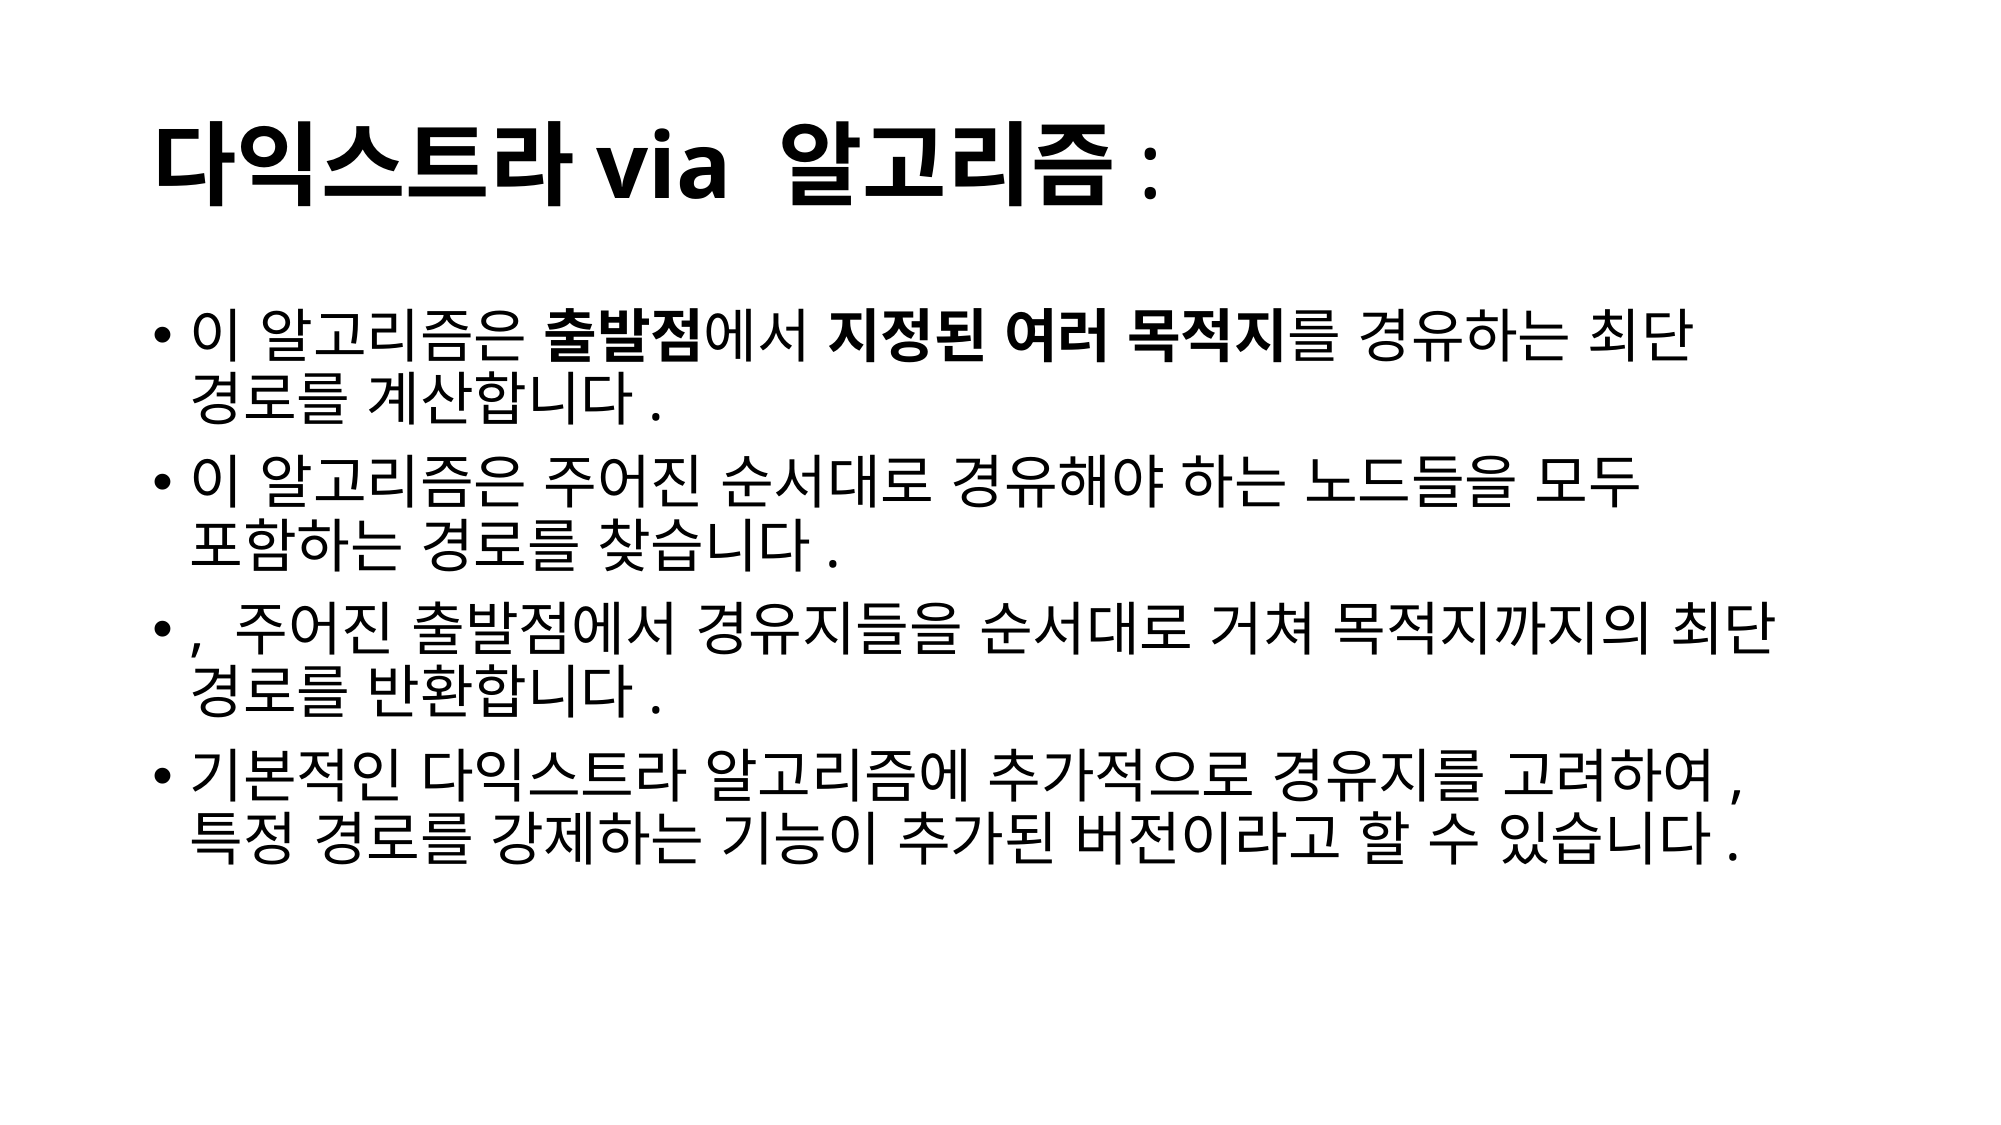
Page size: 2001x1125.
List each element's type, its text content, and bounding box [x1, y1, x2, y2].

list 이 알고리즘은 출발점에서 지정된 여러 목적지를 경유하는 최단 경로를 계산합니다. 이 알고리즘은 주어진 순서대로 경유해야 하는 노드들을 모두 포함하는 경로를 찾습니다. , 주어진 출발점에서 경유지들을 순서대로 거쳐 목적지까지의 최단 경로를 반환합니다. 기본적인 다익스트라 알고리즘에 추가적으로 경유지를 고려하여, 특정 경로를 강제하는 기능이 추가된 버전이라고 할 수 있습니다. [137, 299, 1863, 1014]
title 다익스트라via 알고리즘: [137, 59, 1863, 278]
